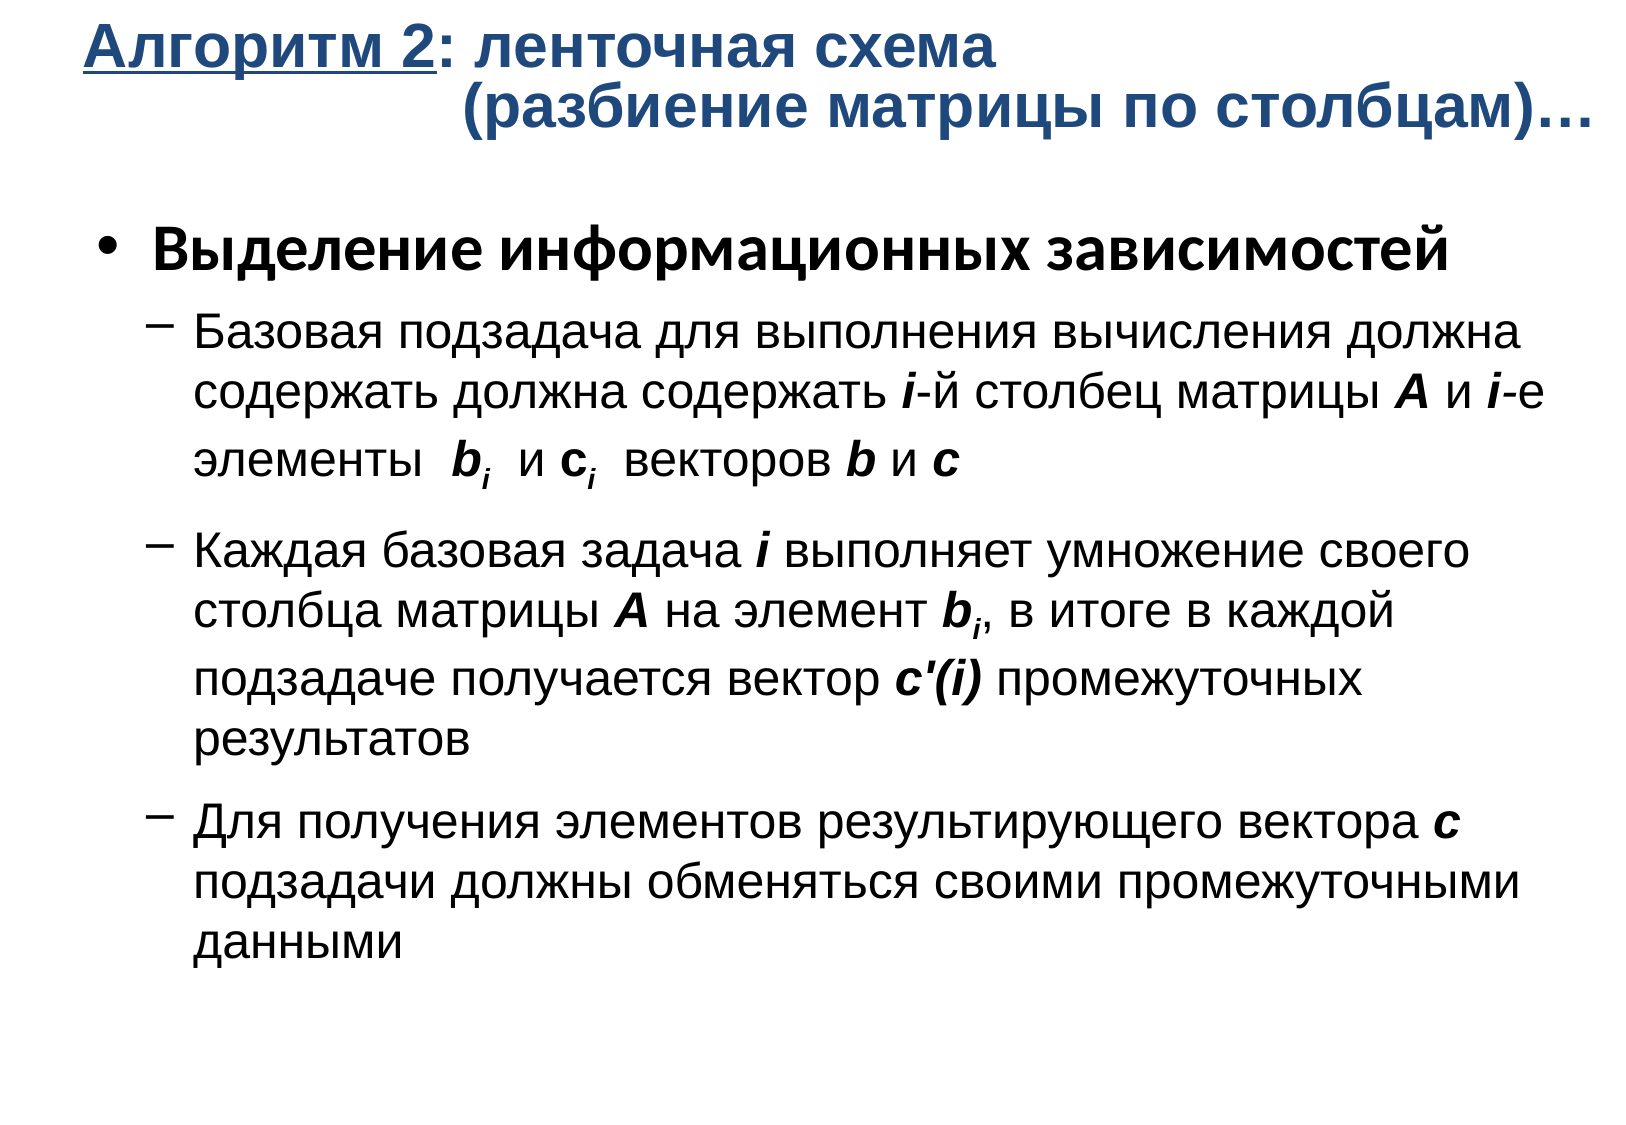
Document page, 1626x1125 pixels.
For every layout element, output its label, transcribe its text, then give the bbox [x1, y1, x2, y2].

text_box Алгоритм 2: ленточная схема (разбиение матрицы по столбцам)… [68, 12, 1625, 147]
list Выделение информационных зависимостей [80, 196, 1593, 850]
text_box Базовая подзадача для выполнения вычисления должна содержать должна содержать i-й столбец матрицы А и i-е элементы bi и ci векторов b и с Каждая базовая задача i выполняет умножение своего столбца матрицы А на элемент bi, в итоге в каждой подзадаче получается вектор c'(i) промежуточных результатов Для получения элементов результирующего вектора с подзадачи должны обменяться своими промежуточными данными [56, 290, 1569, 1106]
